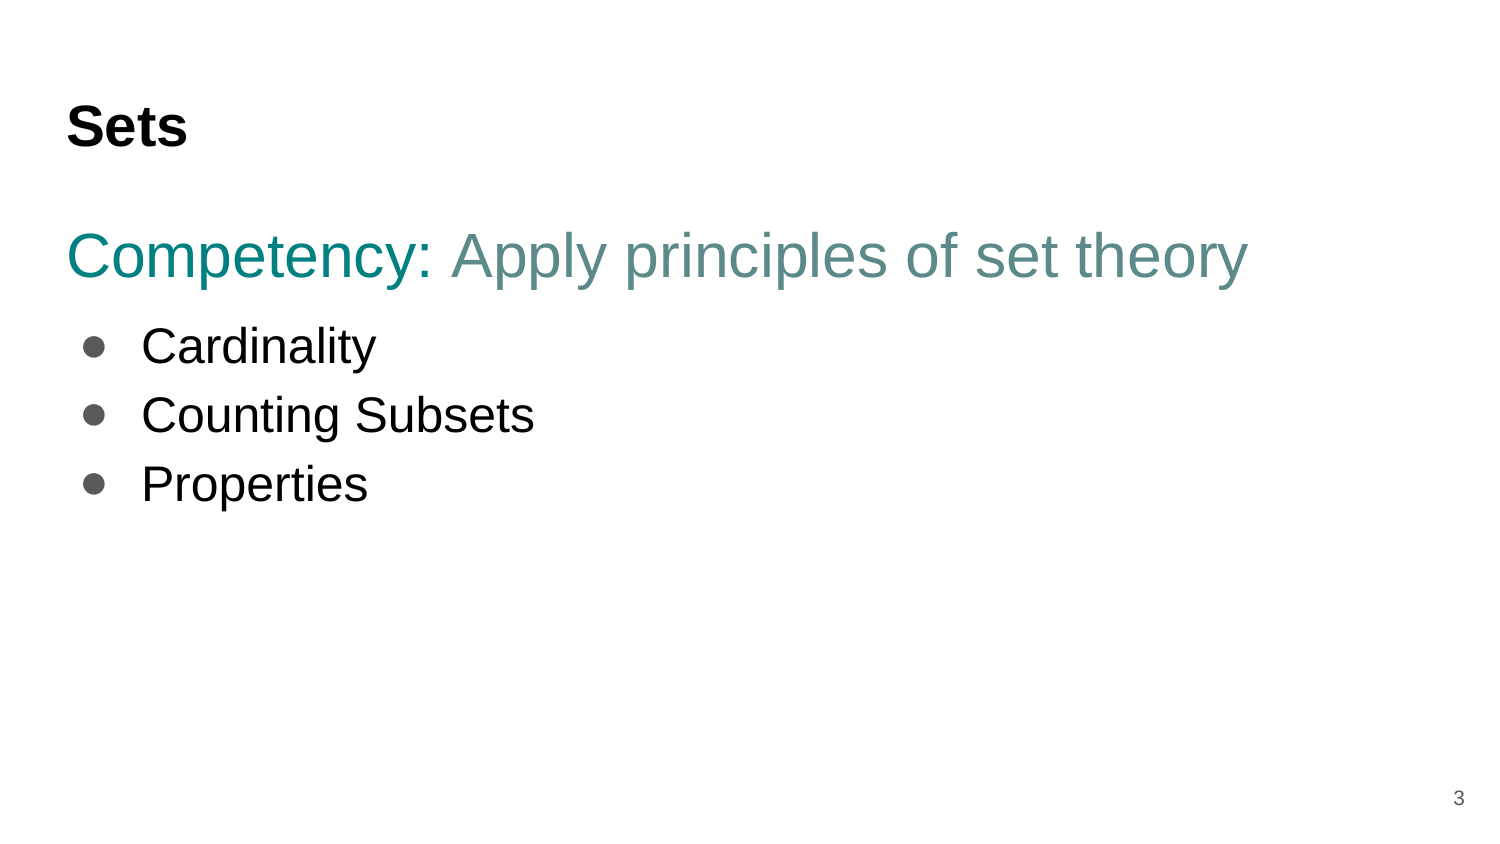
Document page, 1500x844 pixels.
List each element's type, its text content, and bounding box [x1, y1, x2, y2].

list Competency: Apply principles of set theory Cardinality Counting Subsets Properties [51, 189, 1449, 750]
slide_number ‹#› [1389, 764, 1480, 830]
title Sets [51, 72, 1449, 167]
